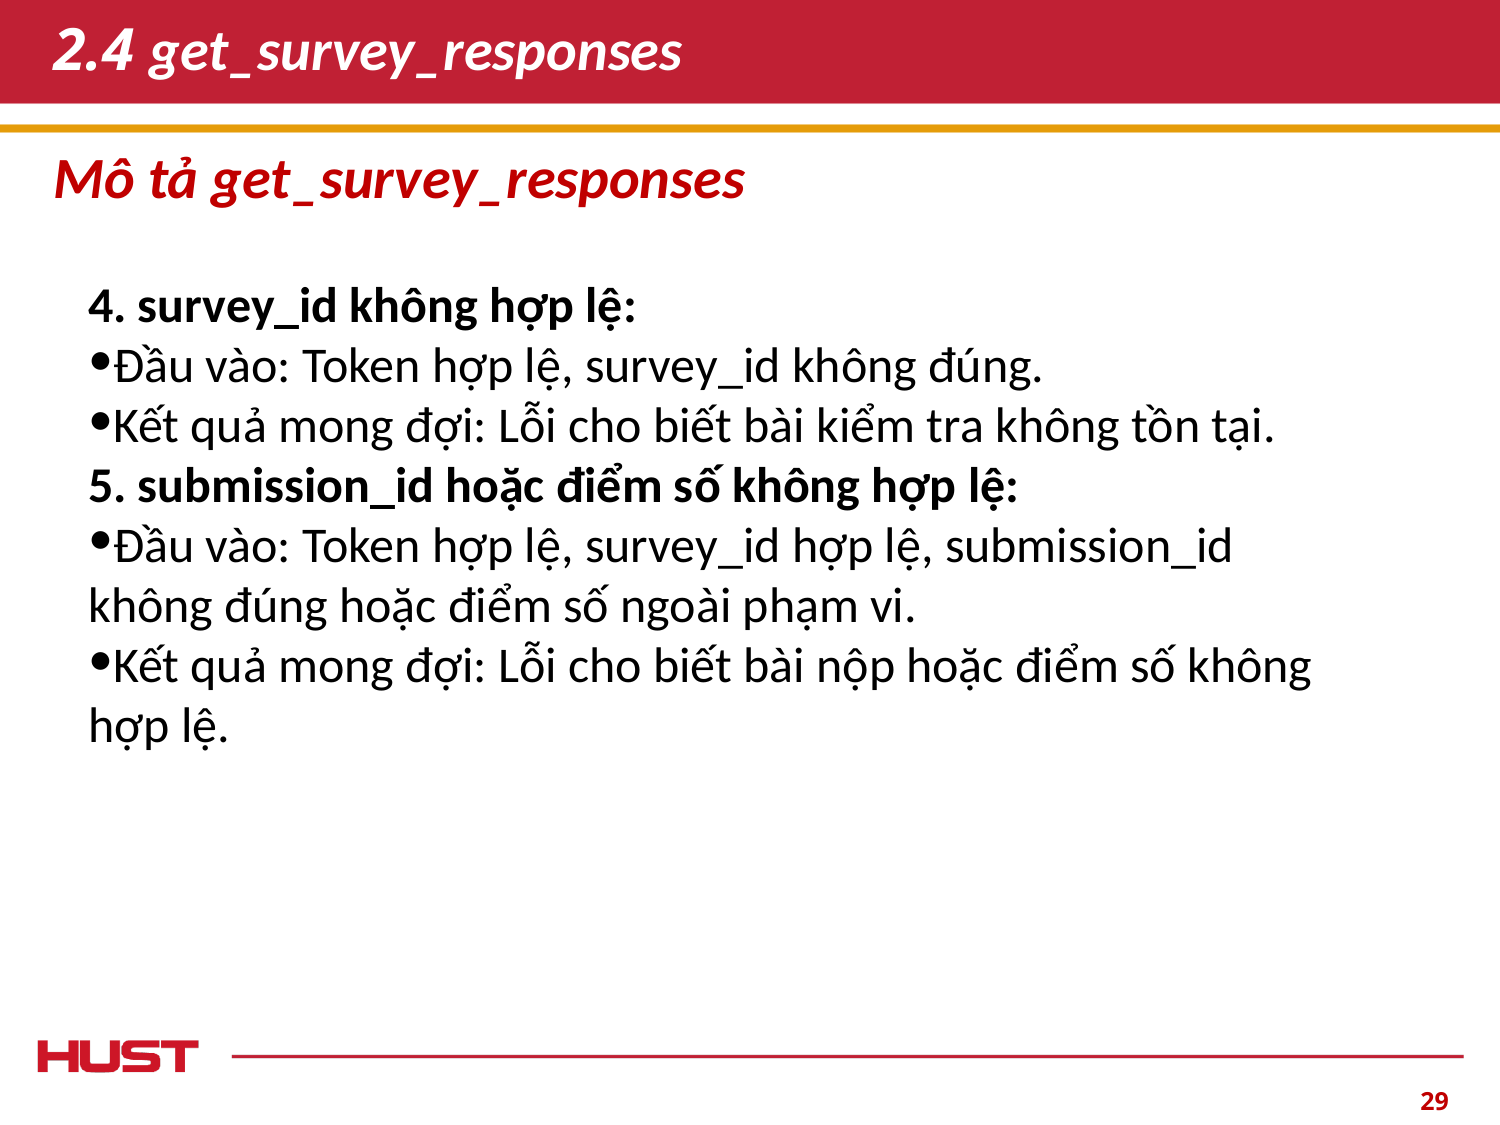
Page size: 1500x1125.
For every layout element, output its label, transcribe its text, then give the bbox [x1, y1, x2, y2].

text_box 4. survey_id không hợp lệ: Đầu vào: Token hợp lệ, survey_id không đúng. Kết quả mong đợi: Lỗi cho biết bài kiểm tra không tồn tại. 5. submission_id hoặc điểm số không hợp lệ: Đầu vào: Token hợp lệ, survey_id hợp lệ, submission_id không đúng hoặc điểm số ngoài phạm vi. Kết quả mong đợi: Lỗi cho biết bài nộp hoặc điểm số không hợp lệ. [73, 264, 1349, 820]
text_box Mô tả get_survey_responses [38, 133, 982, 227]
slide_number ‹#› [1126, 1078, 1464, 1125]
picture [0, 0, 1500, 1125]
title 2.4 get_survey_responses [38, 12, 1462, 87]
